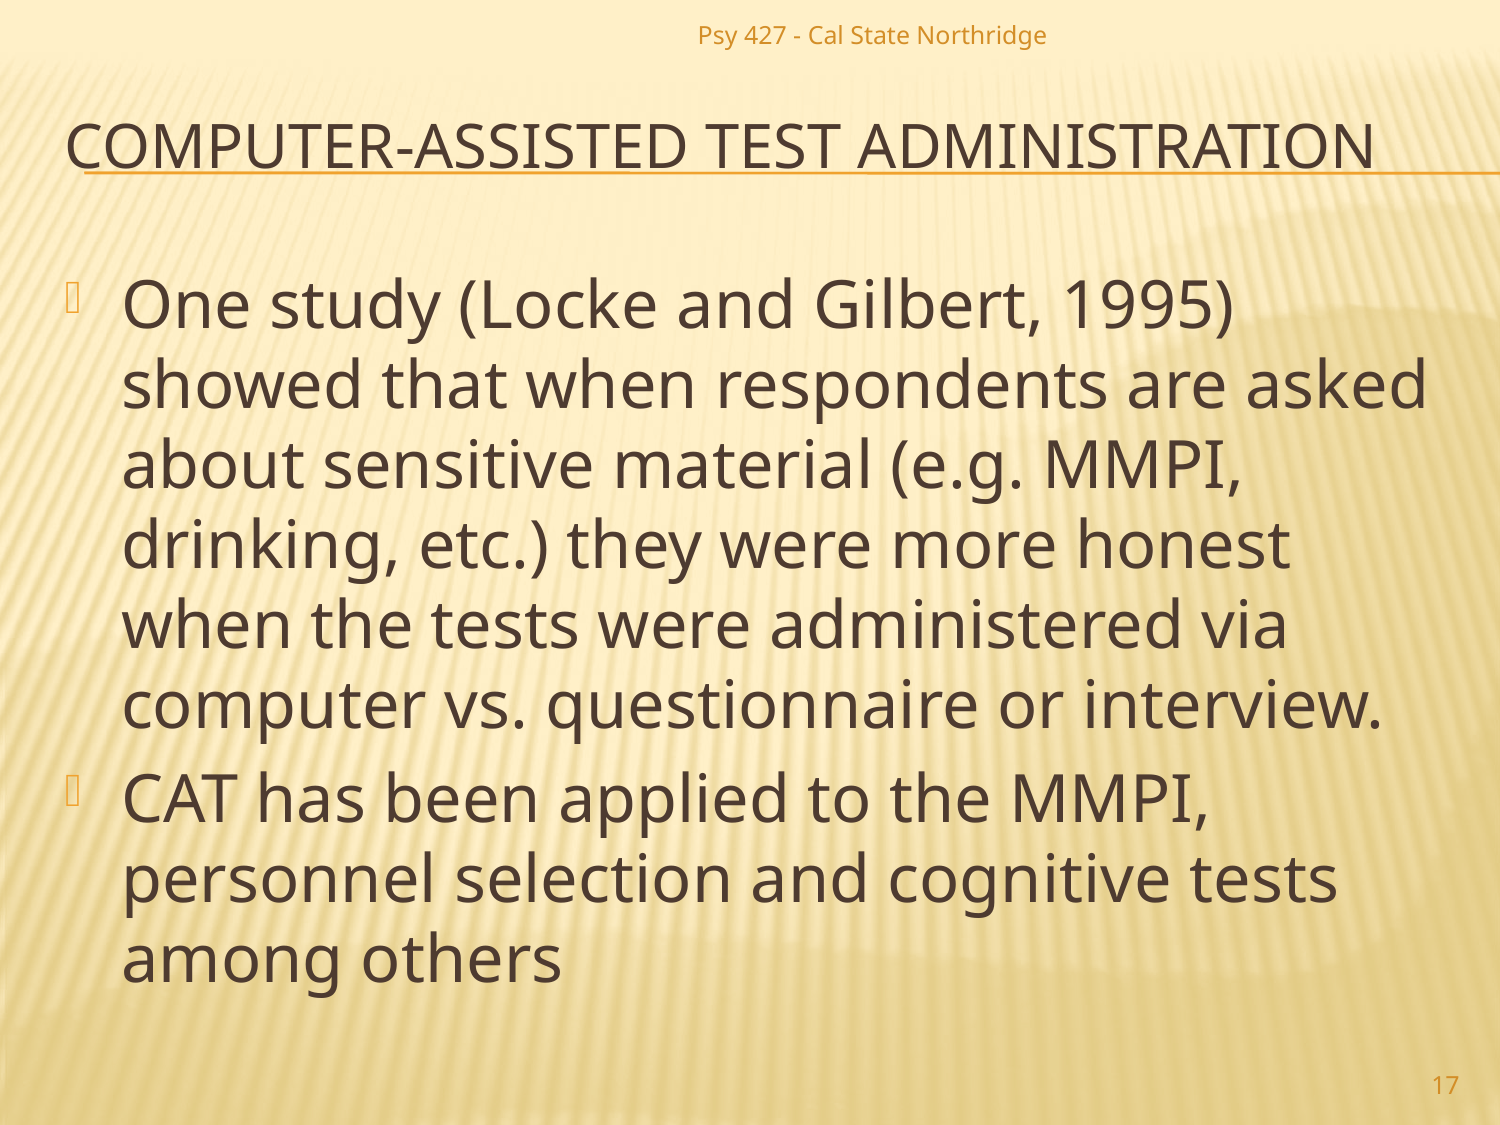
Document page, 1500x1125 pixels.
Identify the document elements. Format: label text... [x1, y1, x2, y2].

footer Psy 427 - Cal State Northridge [587, 12, 1063, 60]
list One study (Locke and Gilbert, 1995) showed that when respondents are asked about sensitive material (e.g. MMPI, drinking, etc.) they were more honest when the tests were administered via computer vs. questionnaire or interview. CAT has been applied to the MMPI, personnel selection and cognitive tests among others [50, 254, 1475, 998]
slide_number 17 [1350, 1061, 1475, 1103]
title Computer-Assisted Test administration [50, 75, 1475, 213]
